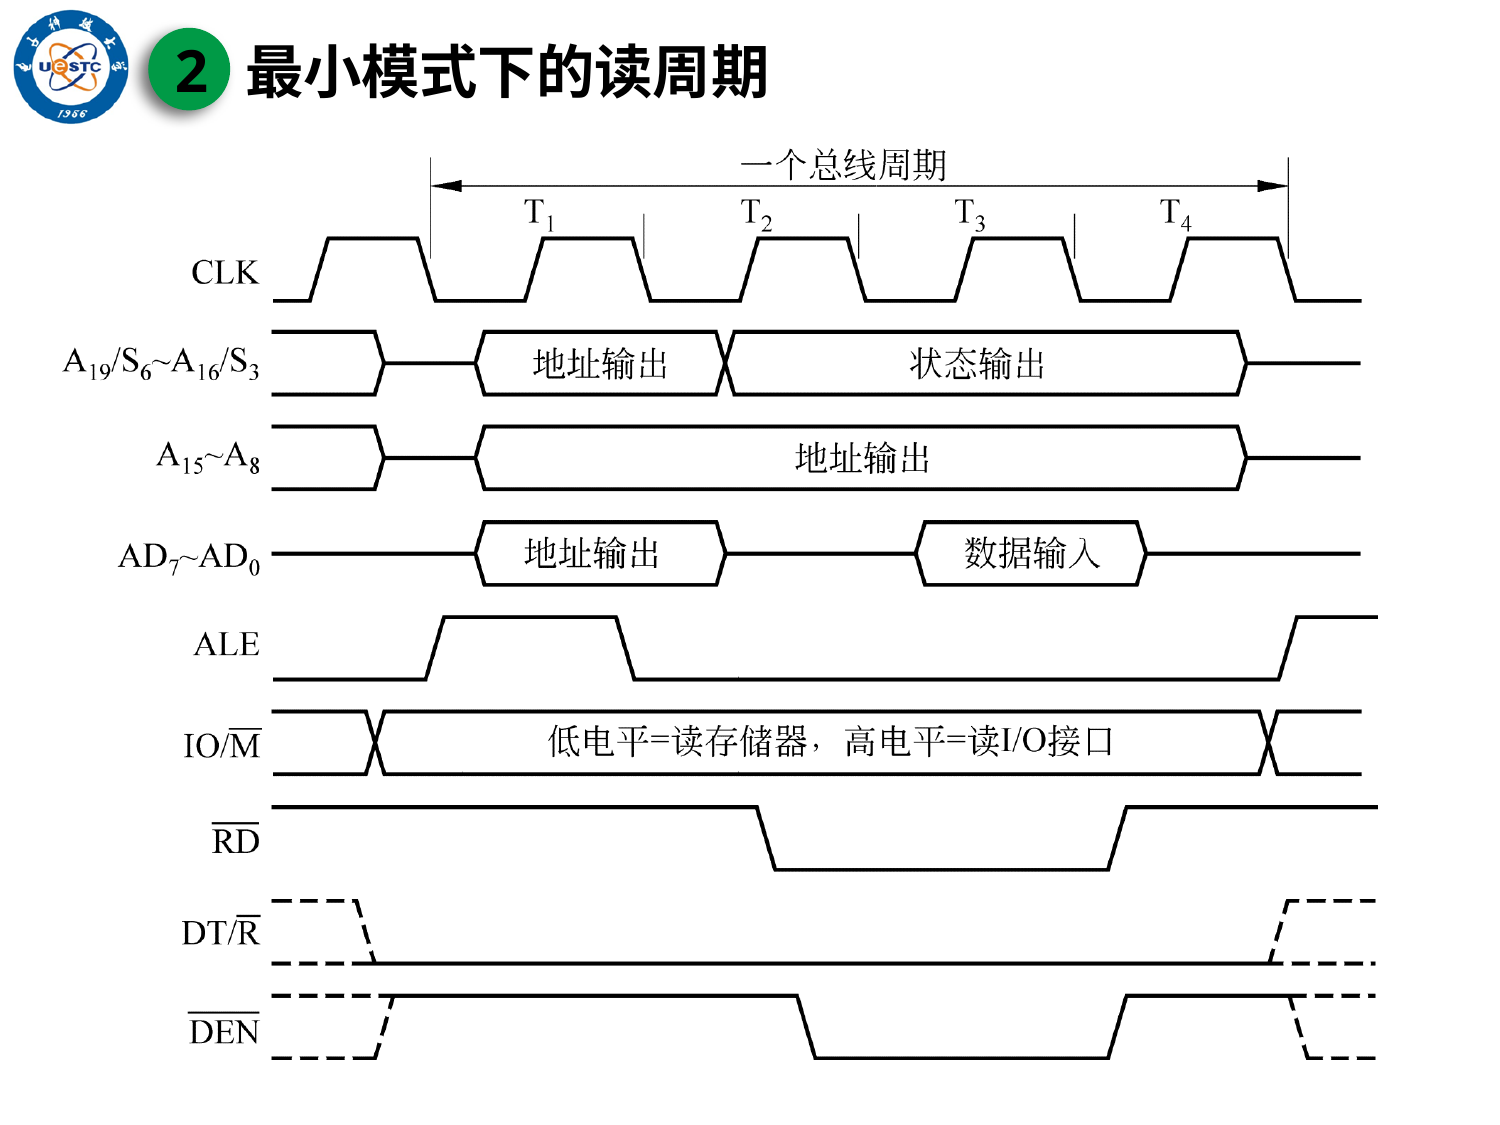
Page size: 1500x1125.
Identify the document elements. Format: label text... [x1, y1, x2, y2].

picture [61, 148, 1378, 1061]
text_box 2 [146, 25, 230, 113]
picture [6, 8, 136, 126]
text_box 最小模式下的读周期 [230, 27, 869, 113]
